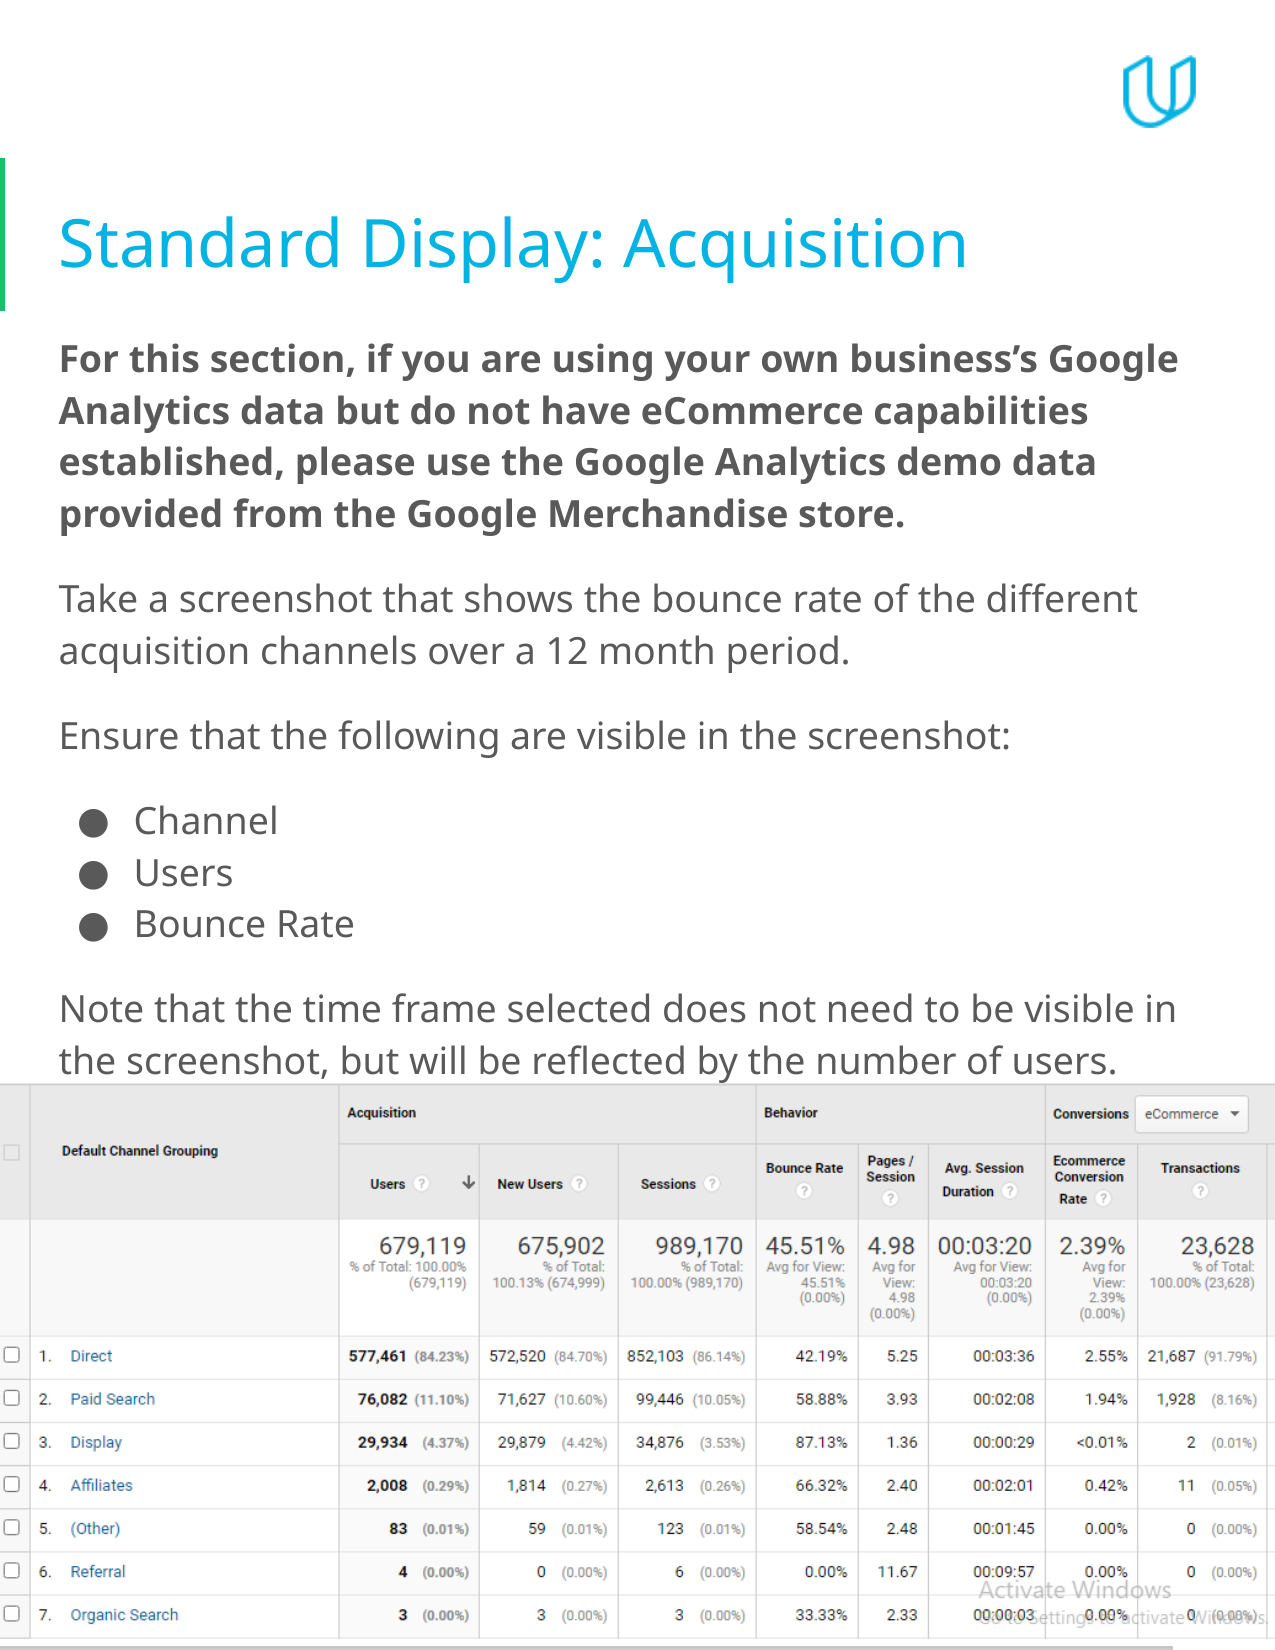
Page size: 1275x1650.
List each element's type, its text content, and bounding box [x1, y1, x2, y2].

list For this section, if you are using your own business’s Google Analytics data but do not have eCommerce capabilities established, please use the Google Analytics demo data provided from the Google Merchandise store. Take a screenshot that shows the bounce rate of the different acquisition channels over a 12 month period. Ensure that the following are visible in the screenshot: Channel Users Bounce Rate Note that the time frame selected does not need to be visible in the screenshot, but will be reflected by the number of users. [43, 313, 1232, 1082]
picture [1088, 20, 1232, 142]
picture [0, 1083, 1275, 1650]
title Standard Display: Acquisition [43, 142, 1232, 313]
